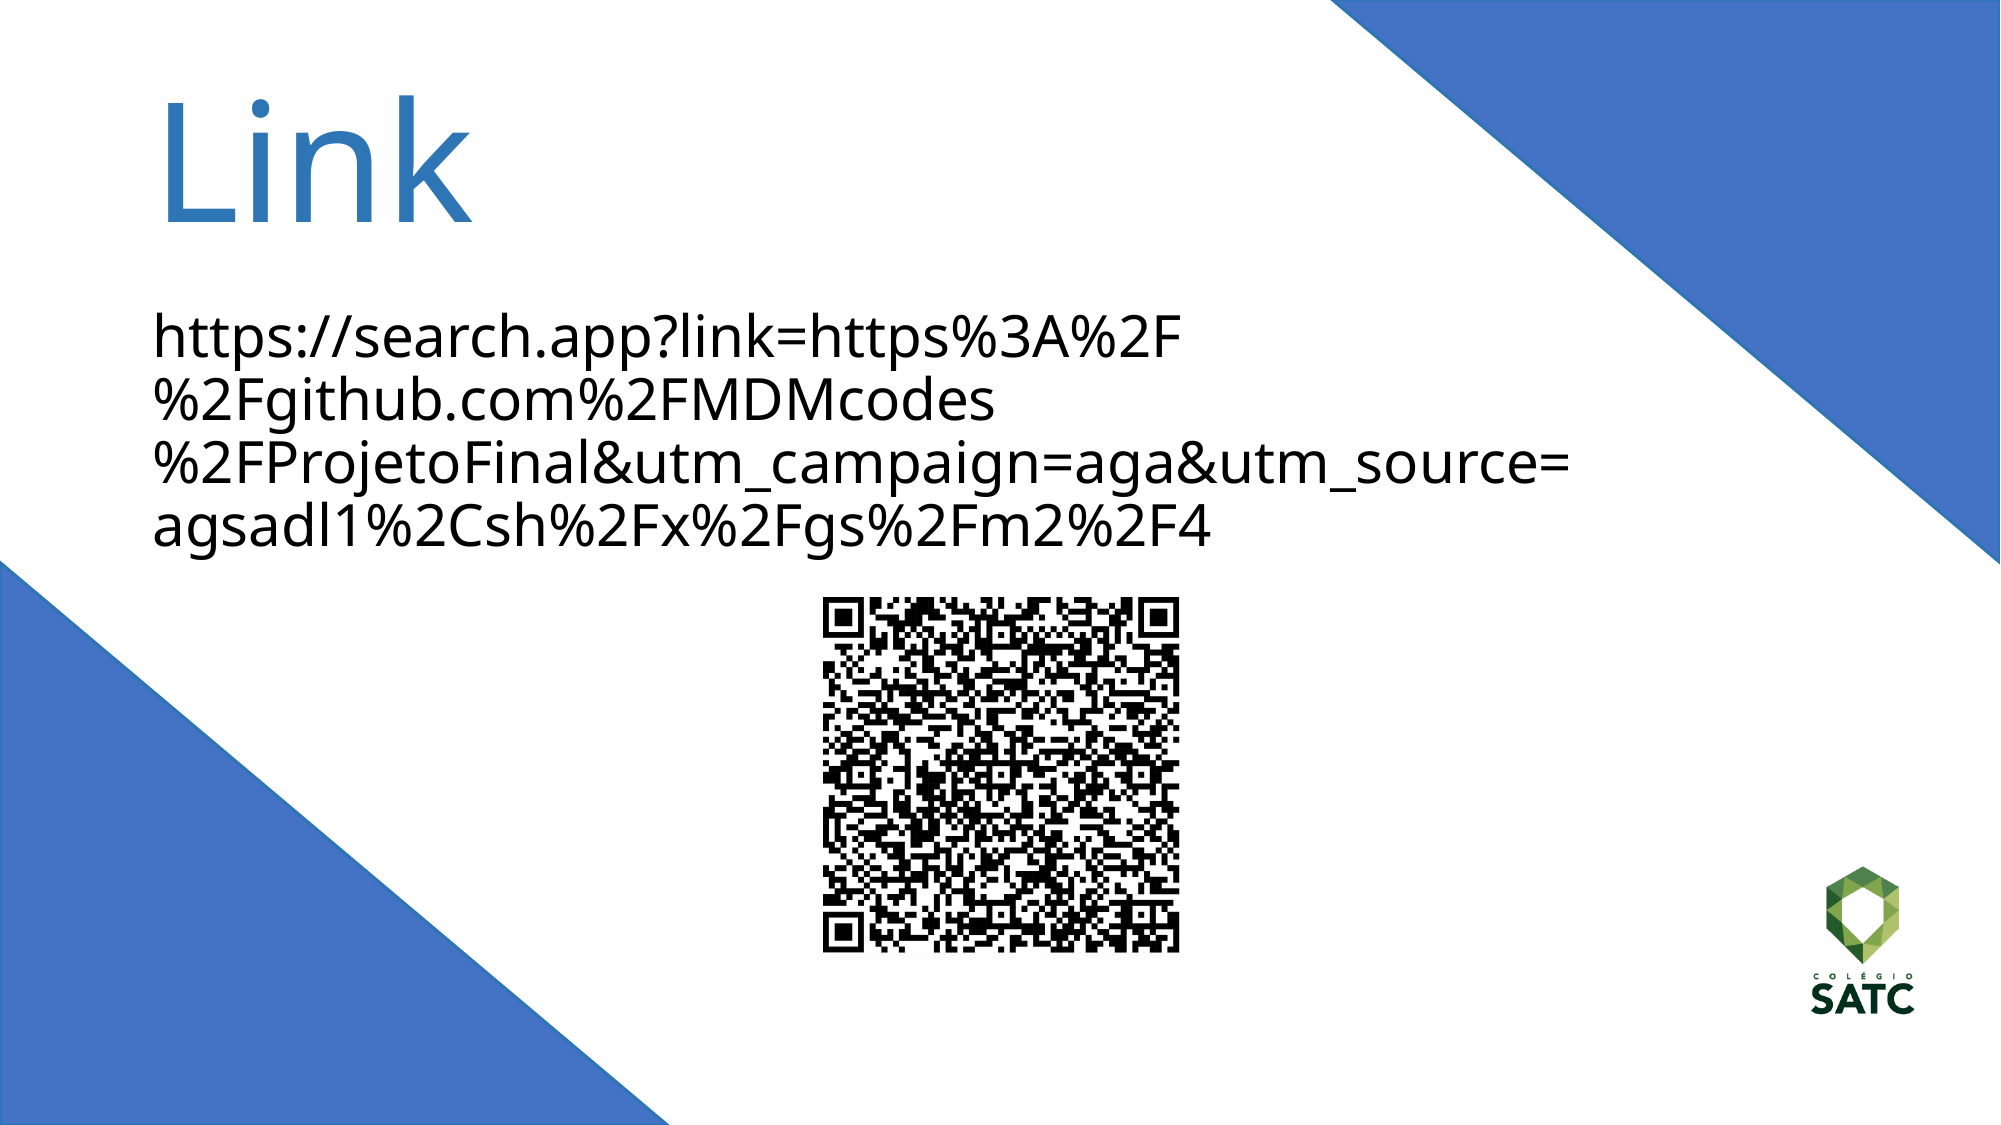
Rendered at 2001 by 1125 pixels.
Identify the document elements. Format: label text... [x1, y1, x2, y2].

title Link [137, 59, 1658, 278]
picture [1762, 847, 1963, 1044]
list https://search.app?link=https%3A%2F%2Fgithub.com%2FMDMcodes%2FProjetoFinal&utm_campaign=aga&utm_source=agsadl1%2Csh%2Fx%2Fgs%2Fm2%2F4 [137, 299, 1605, 1014]
picture [810, 586, 1190, 963]
text_box [0, 560, 670, 1125]
text_box [1330, 0, 2000, 565]
